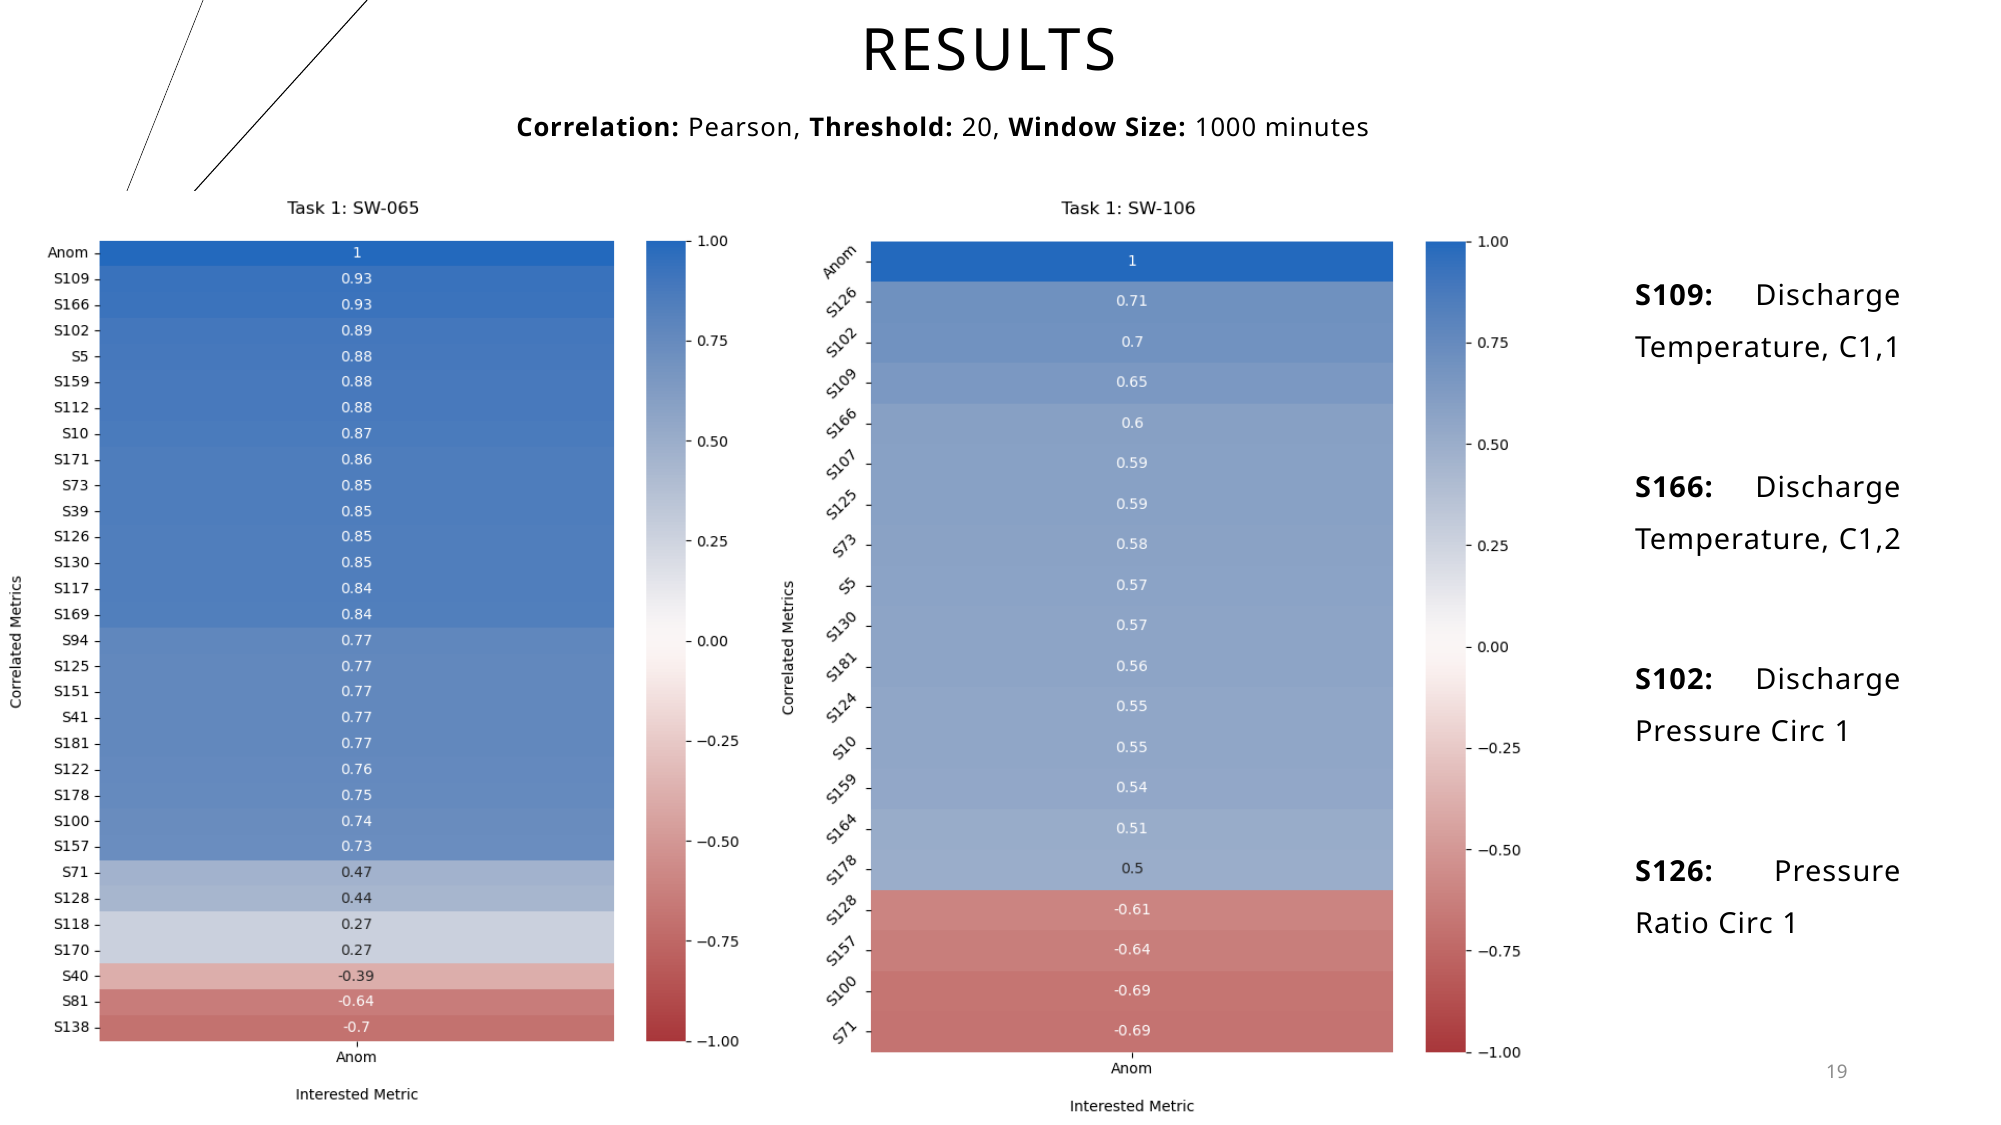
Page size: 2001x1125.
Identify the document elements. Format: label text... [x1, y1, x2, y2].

picture [772, 191, 1531, 1125]
picture [0, 191, 750, 1113]
text_box Correlation: Pearson, Threshold: 20, Window Size: 1000 minutes [501, 88, 1570, 176]
text_box S109: Discharge Temperature, C1,1 S166: Discharge Temperature, C1,2 S102: Discharge Pressure Circ 1 S126: Pressure Ratio Circ 1 [1619, 251, 1917, 984]
slide_number 19 [1531, 1042, 1863, 1103]
title RESULTS [298, 0, 1680, 161]
